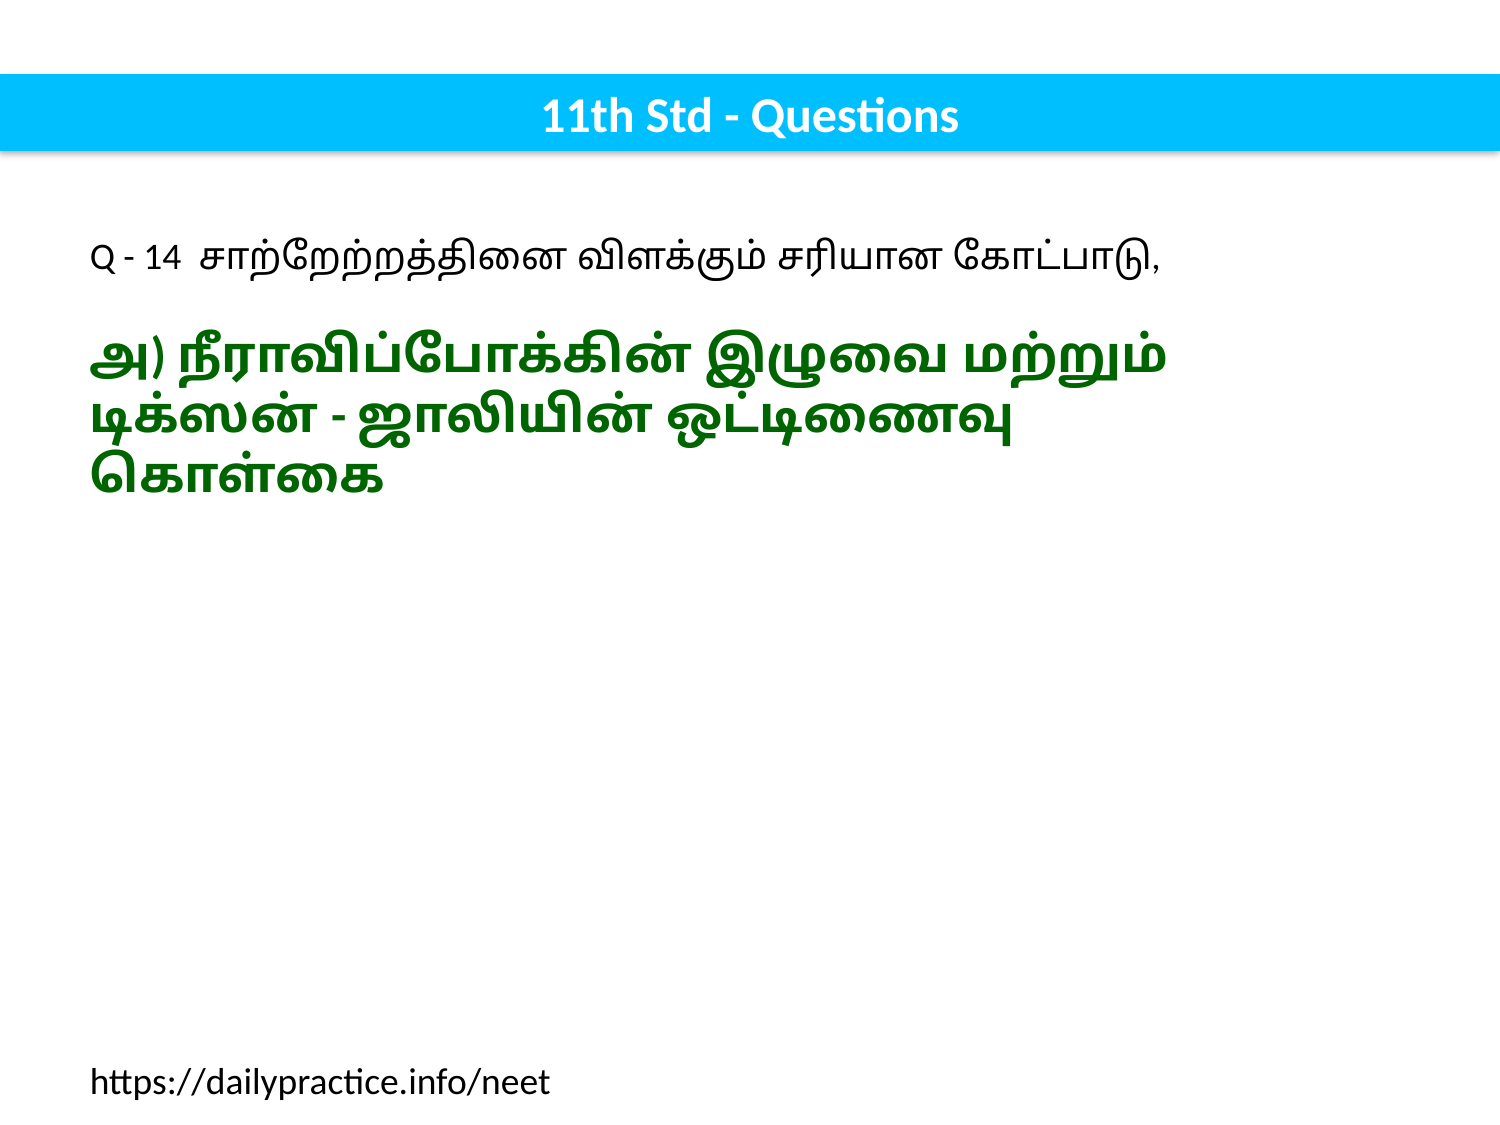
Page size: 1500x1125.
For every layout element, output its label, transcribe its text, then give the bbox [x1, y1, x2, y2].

text_box 11th Std - Questions [0, 74, 1500, 151]
text_box https://dailypractice.info/neet [74, 1049, 675, 1110]
text_box அ) நீராவிப்போக்கின் இழுவை மற்றும் டிக்ஸன் - ஜாலியின் ஒட்டிணைவு கொள்கை [74, 224, 1275, 510]
